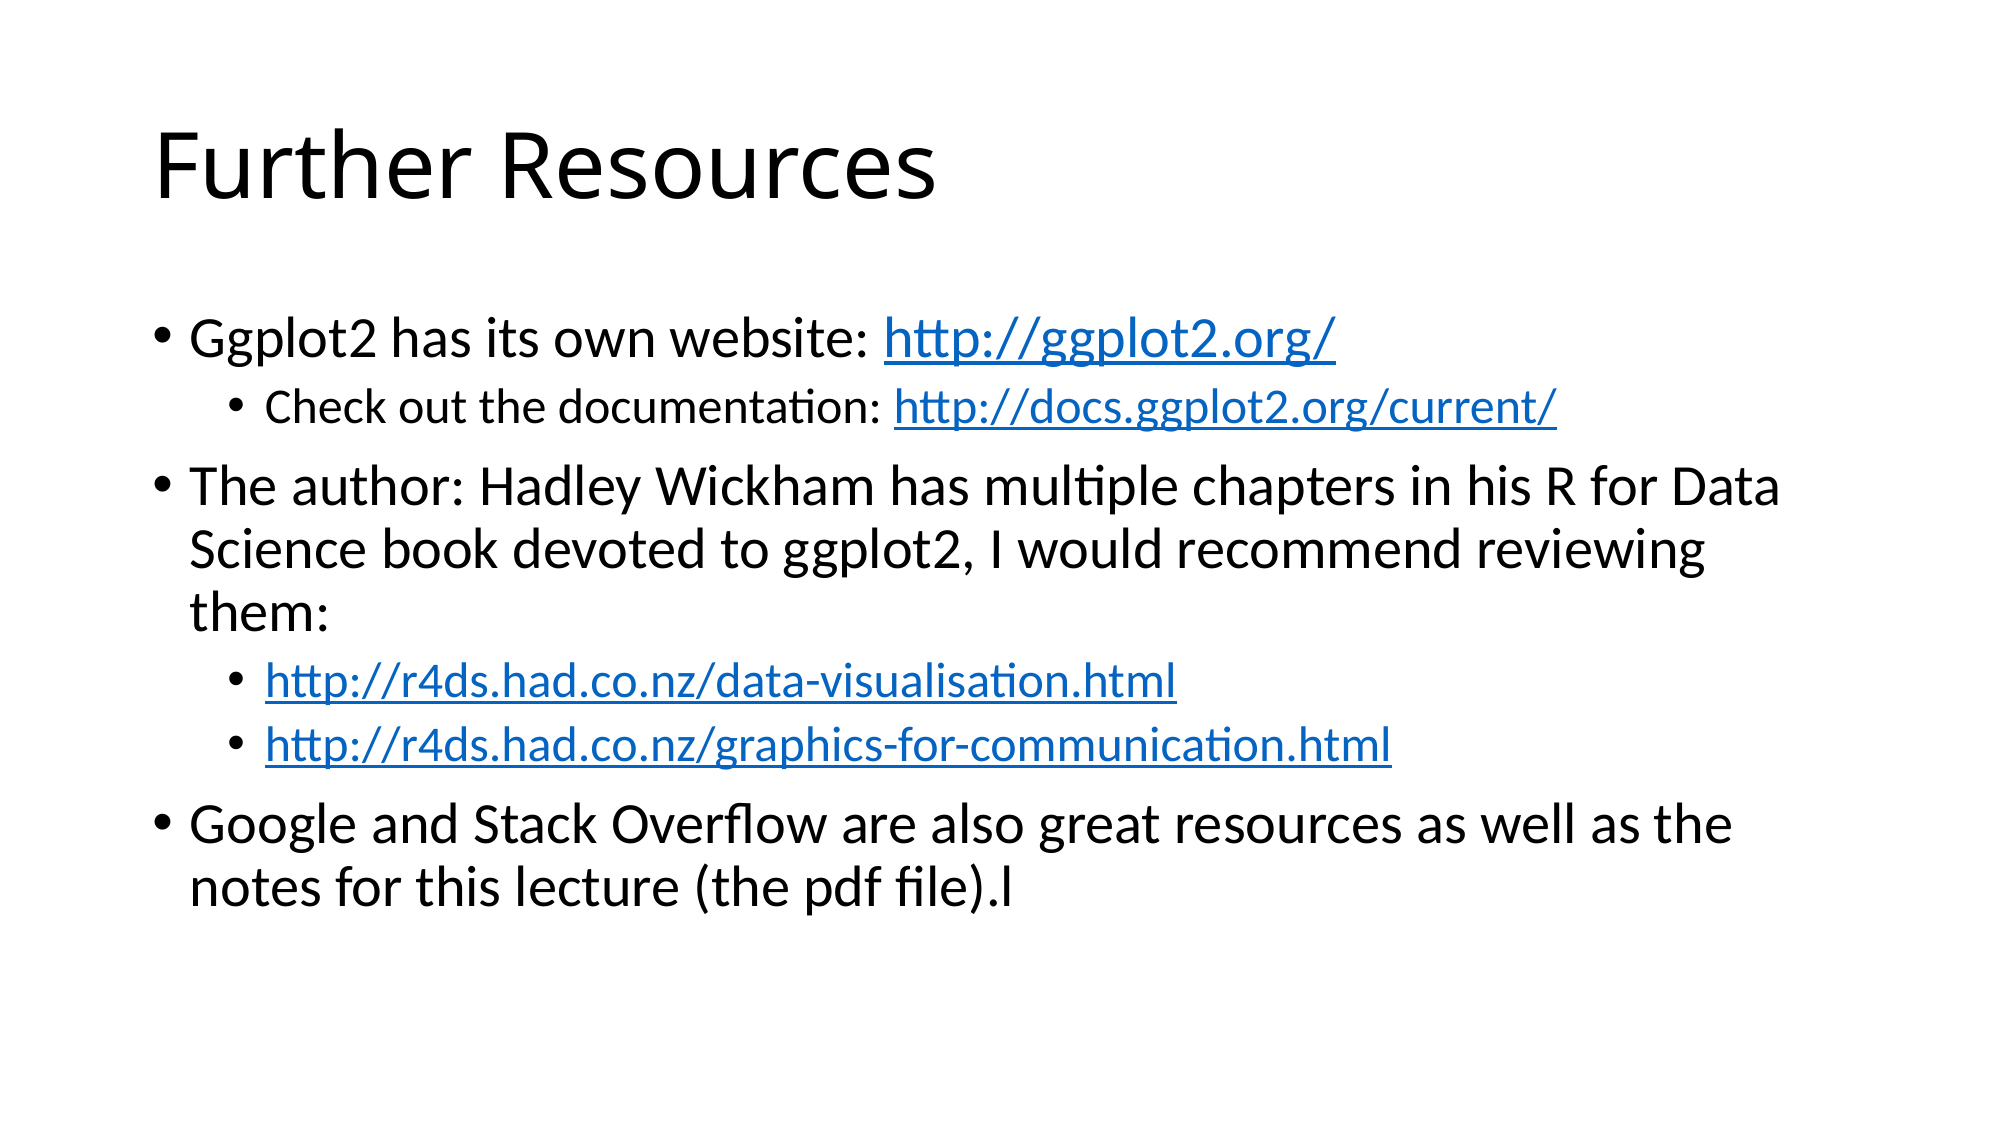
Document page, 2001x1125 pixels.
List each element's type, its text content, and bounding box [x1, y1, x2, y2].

list Ggplot2 has its own website: http://ggplot2.org/ Check out the documentation: http://docs.ggplot2.org/current/ The author: Hadley Wickham has multiple chapters in his R for Data Science book devoted to ggplot2, I would recommend reviewing them: http://r4ds.had.co.nz/data-visualisation.html http://r4ds.had.co.nz/graphics-for-communication.html Google and Stack Overflow are also great resources as well as the notes for this lecture (the pdf file).l [137, 299, 1863, 1014]
title Further Resources [137, 59, 1863, 278]
